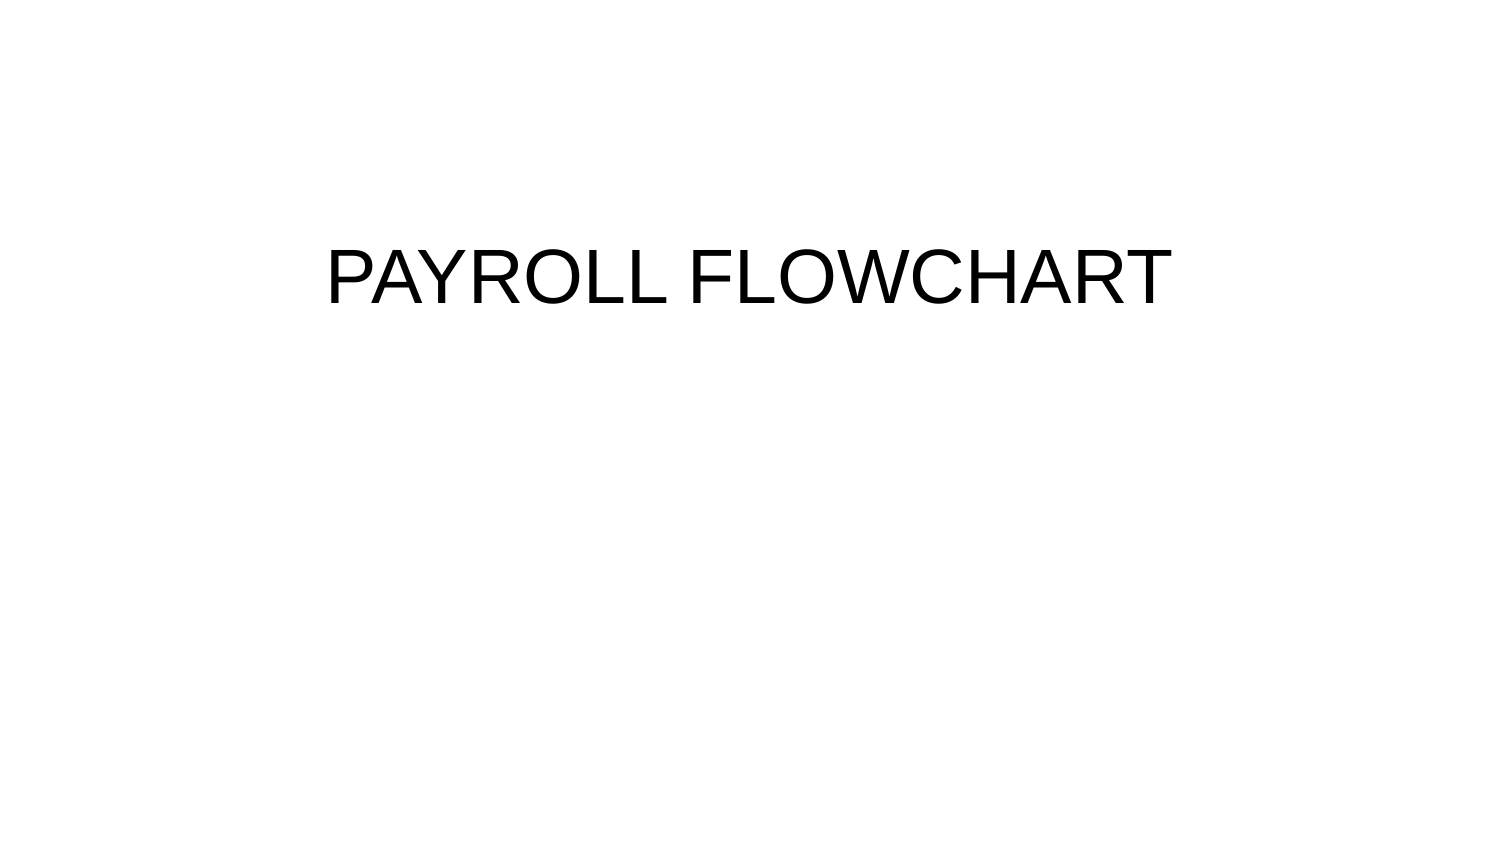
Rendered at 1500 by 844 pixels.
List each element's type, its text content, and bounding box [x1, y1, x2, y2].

text_box PAYROLL FLOWCHART [246, 211, 1412, 334]
